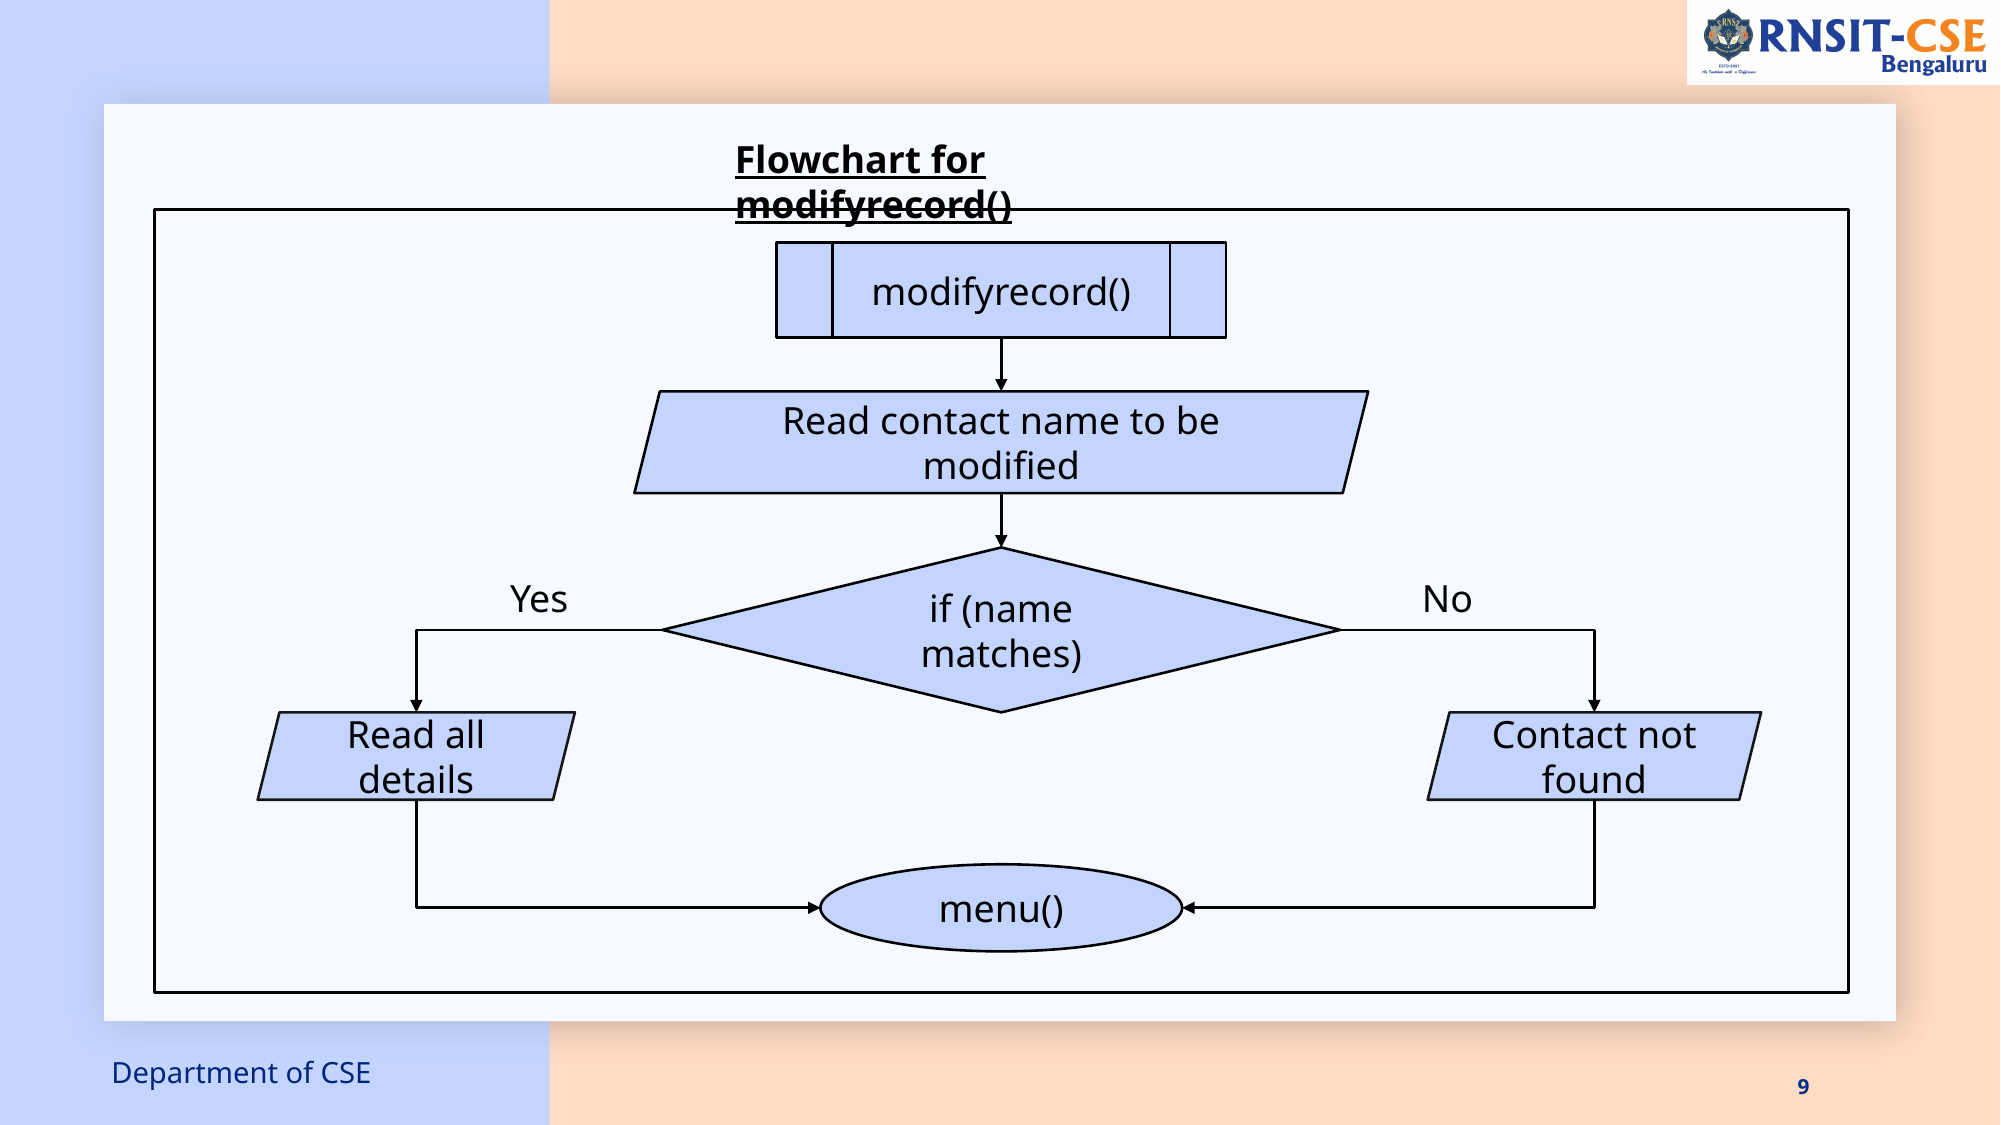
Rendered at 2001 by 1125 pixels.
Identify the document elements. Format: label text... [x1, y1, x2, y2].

text_box menu() [819, 862, 1184, 953]
text_box if (name matches) [668, 547, 1339, 714]
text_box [1339, 629, 1595, 713]
picture [1687, 0, 2000, 85]
text_box No [1407, 567, 1489, 626]
text_box Flowchart for modifyrecord() [720, 128, 1283, 233]
text_box Contact not found [1450, 711, 1763, 802]
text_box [1333, 647, 1443, 1061]
text_box modifyrecord() [775, 241, 1227, 339]
text_box Read all details [256, 711, 560, 802]
text_box Yes [495, 567, 584, 626]
text_box Department of CSE [96, 1046, 387, 1097]
slide_number 9 [1782, 1057, 1932, 1118]
text_box [153, 208, 1850, 994]
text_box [415, 629, 663, 713]
text_box Read contact name to be modified [633, 390, 1370, 495]
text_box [563, 651, 673, 1057]
